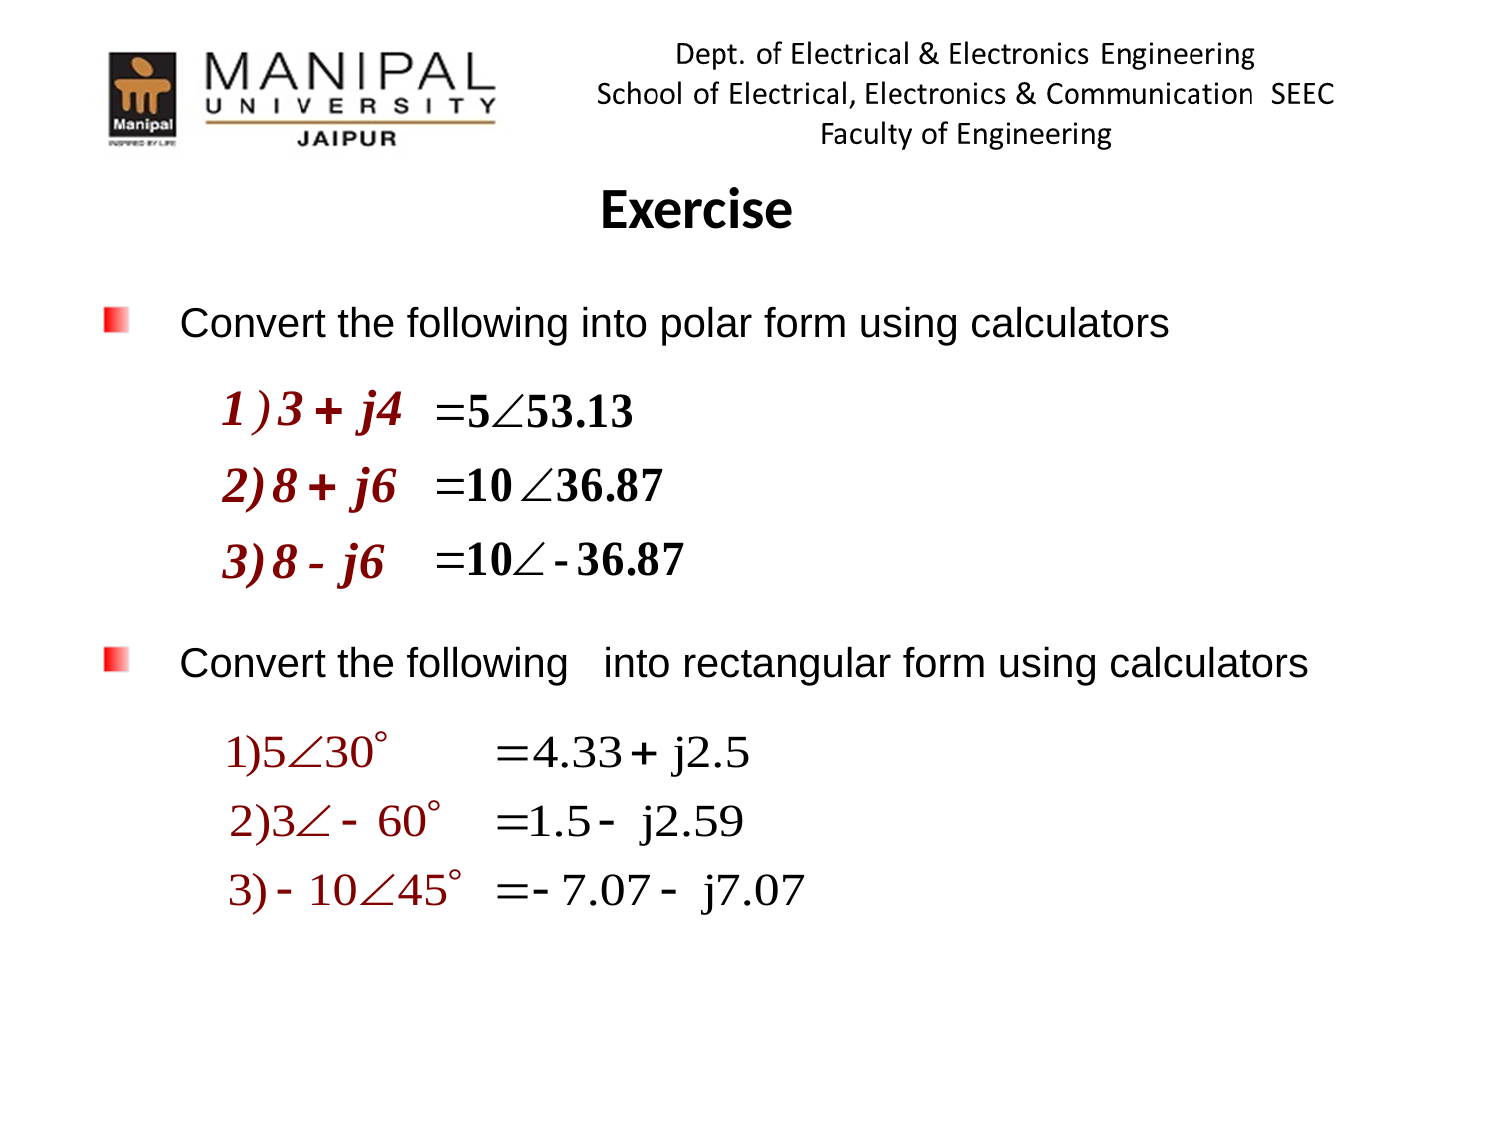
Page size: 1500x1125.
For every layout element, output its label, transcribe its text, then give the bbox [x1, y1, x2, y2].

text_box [221, 724, 472, 923]
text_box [212, 374, 413, 601]
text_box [424, 382, 688, 588]
picture [102, 645, 132, 675]
text_box Convert the following into polar form using calculators [87, 278, 1425, 500]
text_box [483, 724, 813, 926]
picture [63, 0, 1488, 189]
text_box Convert the following into rectangular form using calculators [87, 628, 1400, 725]
list Exercise [37, 162, 1463, 1050]
picture [102, 305, 132, 336]
